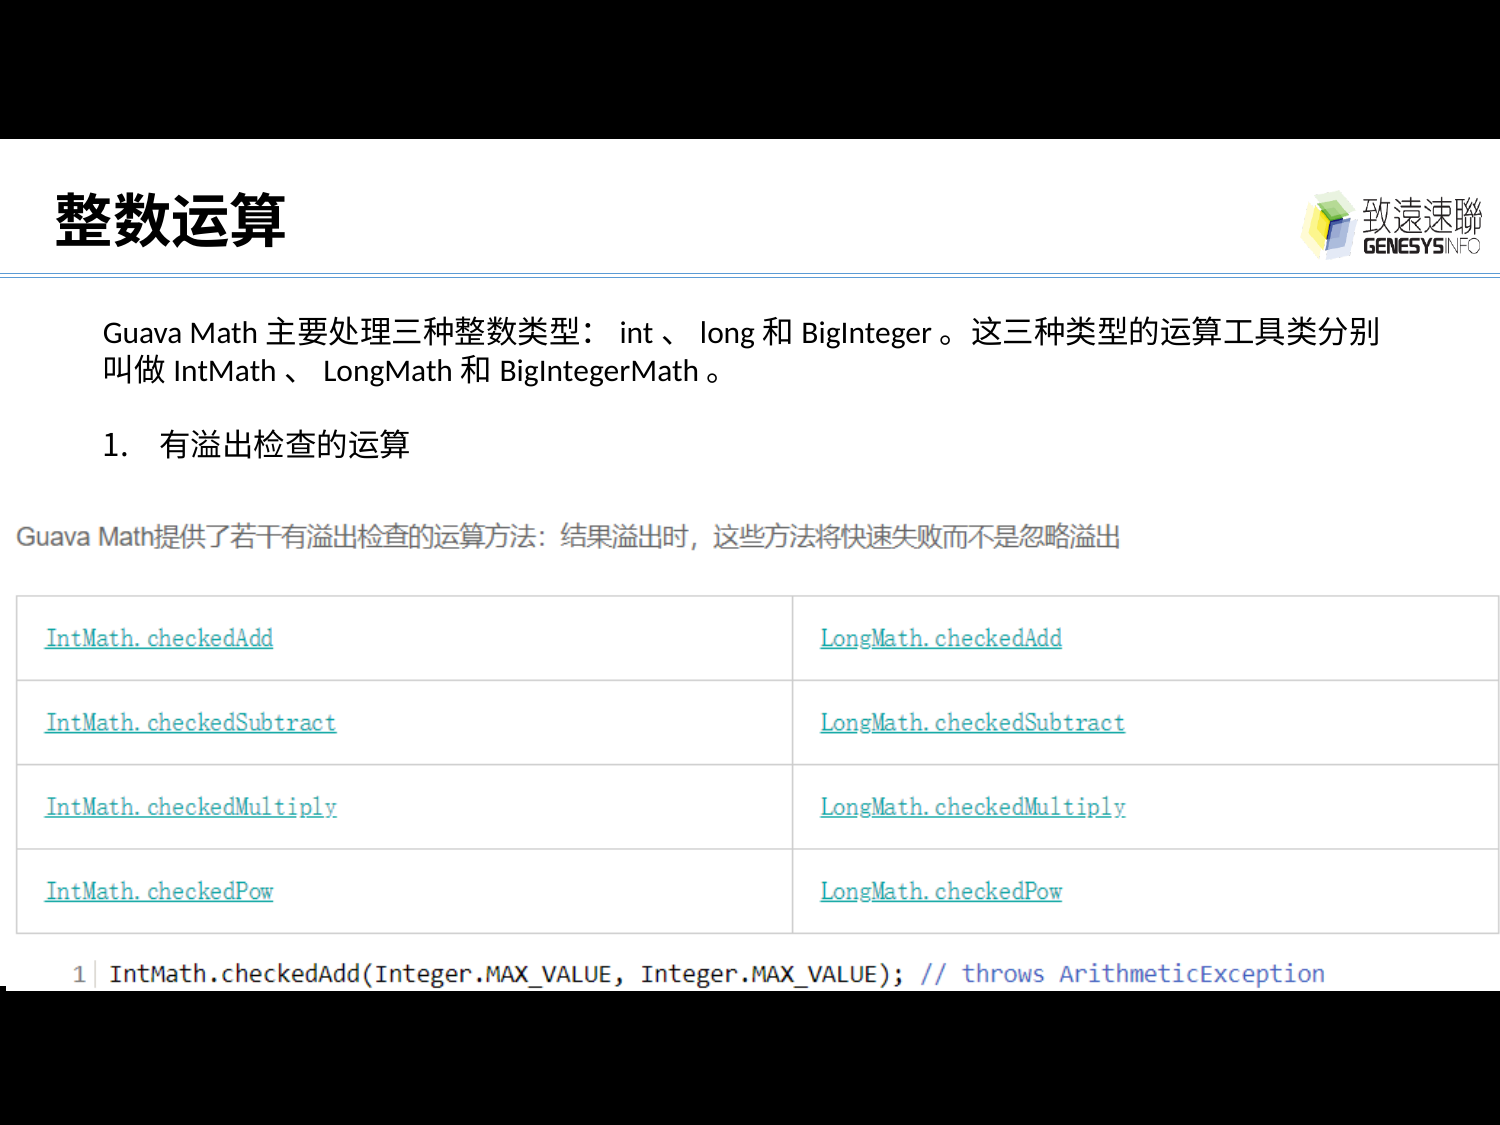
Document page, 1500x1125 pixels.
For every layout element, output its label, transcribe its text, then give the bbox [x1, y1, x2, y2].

text_box Guava Math主要处理三种整数类型：int、long和BigInteger。这三种类型的运算工具类分别叫做IntMath、LongMath和BigIntegerMath。 有溢出检查的运算 [88, 304, 1425, 471]
picture [0, 514, 1500, 1125]
list 整数运算 [39, 177, 1185, 264]
picture [1300, 190, 1482, 260]
picture [0, 0, 1500, 139]
